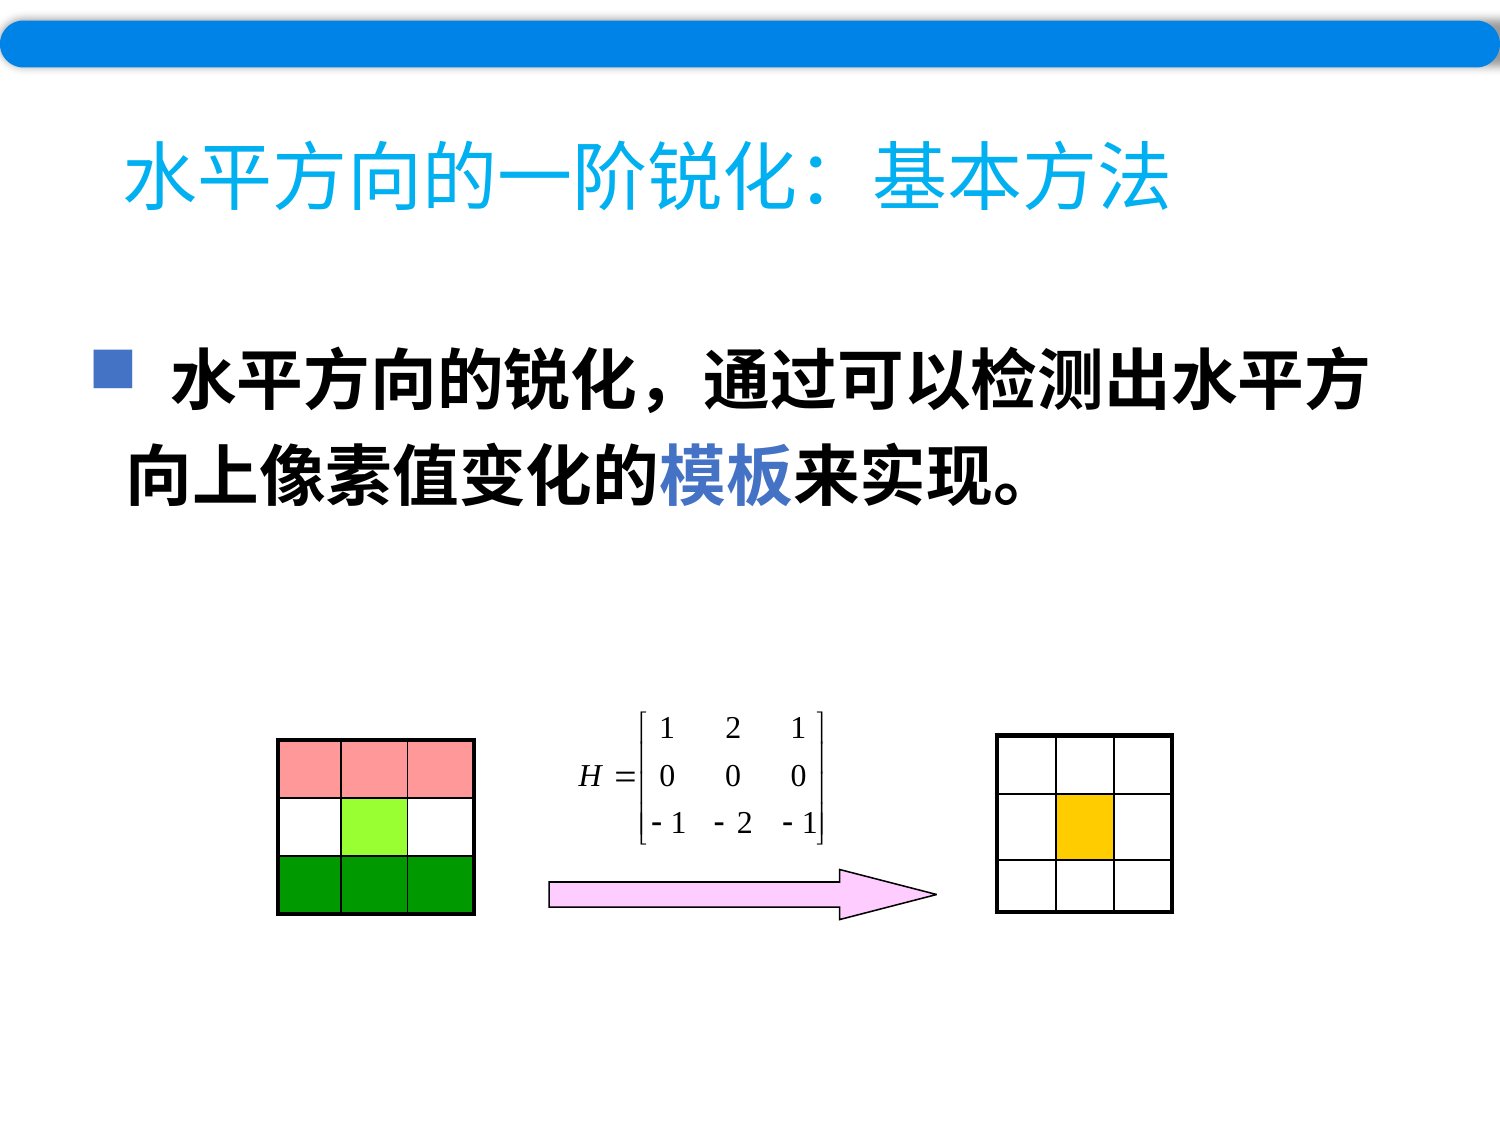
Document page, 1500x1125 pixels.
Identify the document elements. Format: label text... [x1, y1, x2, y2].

table_cell [1115, 861, 1170, 910]
text_box [549, 869, 937, 920]
table_cell [408, 857, 472, 912]
table_cell [1057, 861, 1113, 910]
table_header [1115, 738, 1170, 793]
table_cell [342, 857, 407, 912]
table_header [280, 742, 340, 797]
table_header [408, 742, 472, 797]
table_cell [999, 795, 1055, 859]
table_cell [280, 799, 340, 855]
text_box [0, 19, 1500, 69]
table_cell [1057, 795, 1113, 859]
table_cell [408, 799, 472, 855]
table_cell [342, 799, 407, 855]
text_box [572, 704, 836, 853]
table_header [999, 738, 1055, 793]
table_header [342, 742, 407, 797]
table_header [1057, 738, 1113, 793]
table_cell [1115, 795, 1170, 859]
table_cell [280, 857, 340, 912]
title 水平方向的一阶锐化：基本方法 [107, 77, 1242, 293]
list 水平方向的锐化，通过可以检测出水平方向上像素值变化的模板来实现。 [73, 314, 1414, 601]
table_cell [999, 861, 1055, 910]
